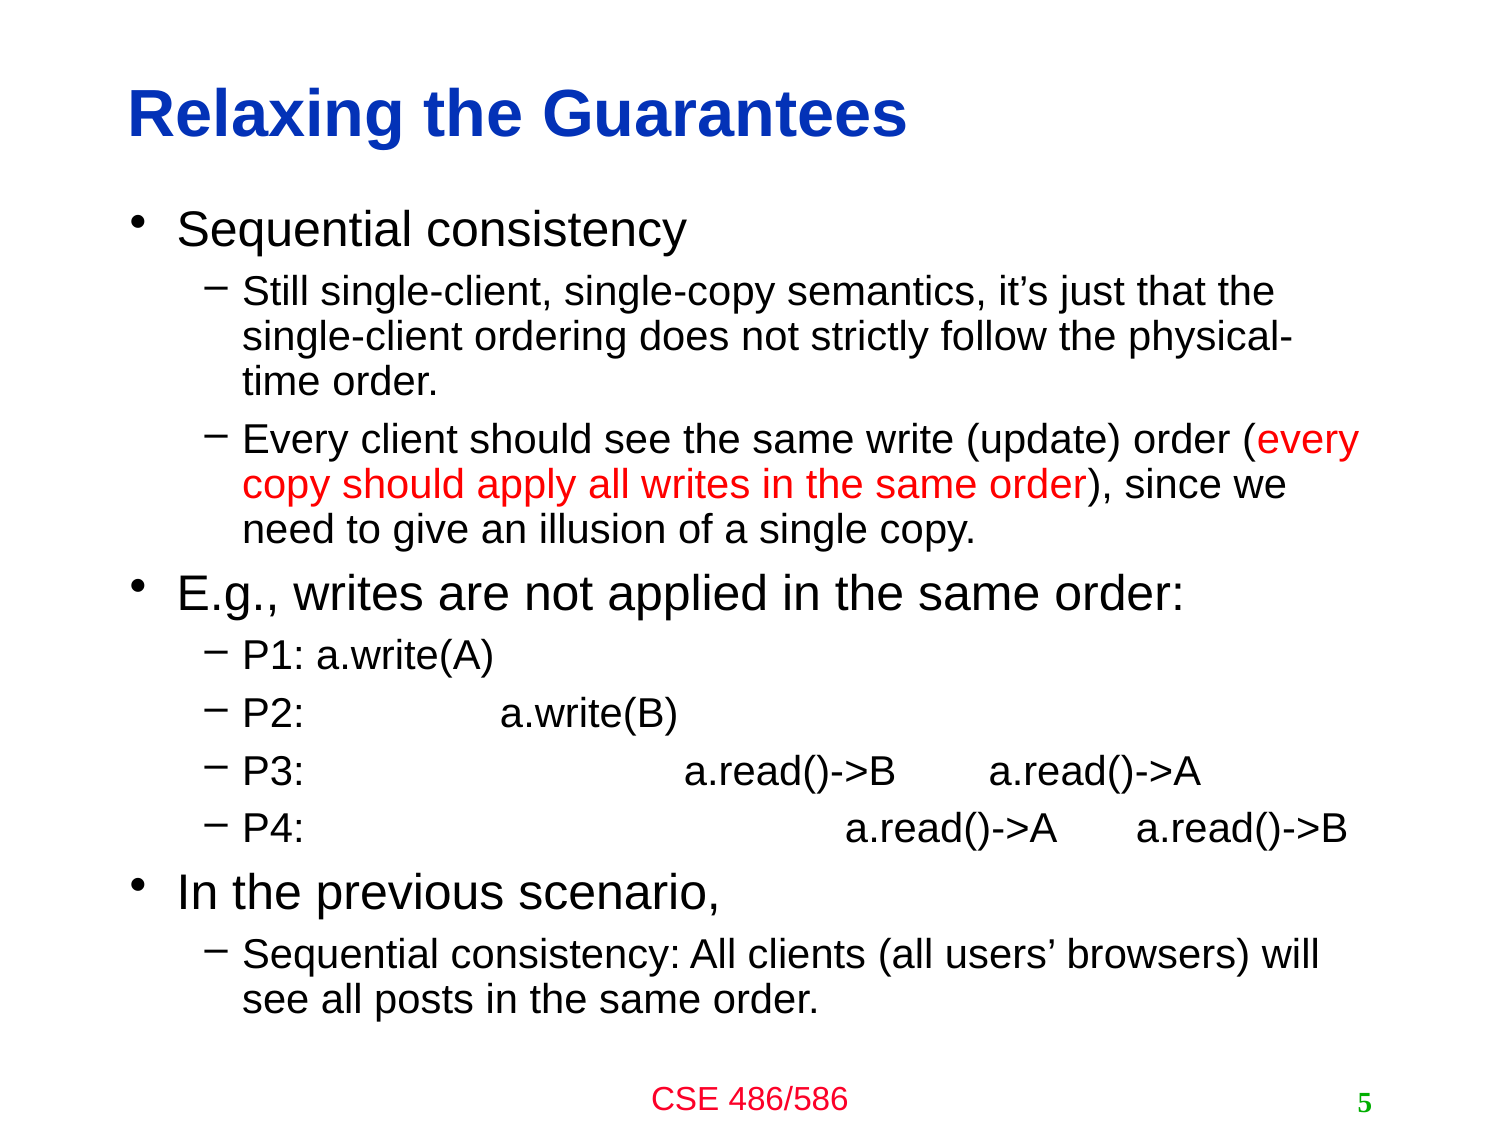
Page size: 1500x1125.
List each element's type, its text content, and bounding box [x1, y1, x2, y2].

title Relaxing the Guarantees [112, 53, 1310, 176]
list Sequential consistency Still single-client, single-copy semantics, it’s just that the single-client ordering does not strictly follow the physical-time order. Every client should see the same write (update) order (every copy should apply all writes in the same order), since we need to give an illusion of a single copy. E.g., writes are not applied in the same order: P1: a.write(A) P2: a.write(B) P3: a.read()->B a.read()->A P4: a.read()->A a.read()->B In the previous scenario, Sequential consistency: All clients (all users’ browsers) will see all posts in the same order. [114, 195, 1376, 1005]
slide_number 5 [1074, 1076, 1388, 1125]
